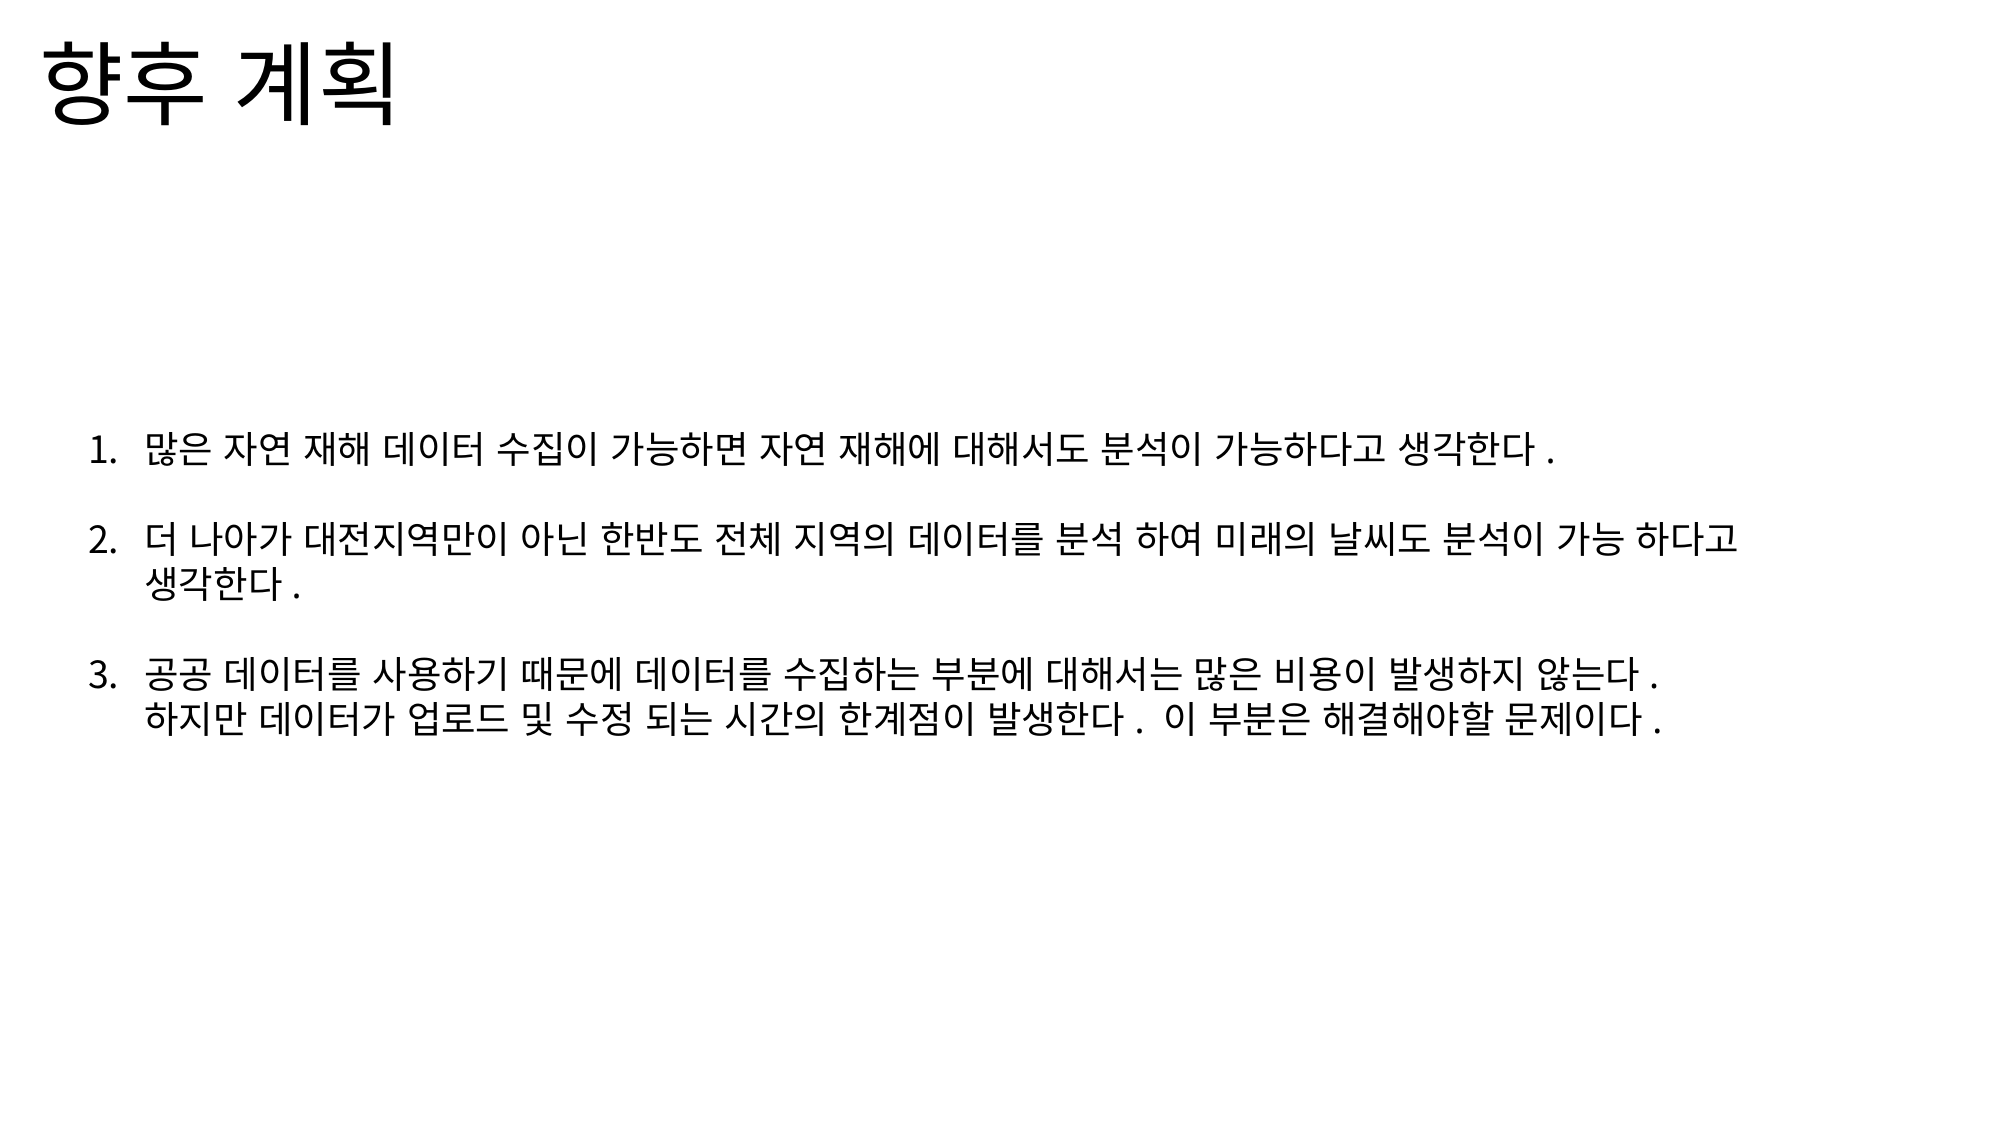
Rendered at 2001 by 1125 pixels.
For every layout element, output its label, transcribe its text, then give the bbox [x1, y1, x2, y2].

text_box 많은 자연 재해 데이터 수집이 가능하면 자연 재해에 대해서도 분석이 가능하다고 생각한다. 더 나아가 대전지역만이 아닌 한반도 전체 지역의 데이터를 분석 하여 미래의 날씨도 분석이 가능 하다고 생각한다. 공공 데이터를 사용하기 때문에 데이터를 수집하는 부분에 대해서는 많은 비용이 발생하지 않는다. 하지만 데이터가 업로드 및 수정 되는 시간의 한계점이 발생한다. 이 부분은 해결해야할 문제이다. [73, 418, 1845, 749]
title 향후 계획 [24, 19, 1125, 159]
